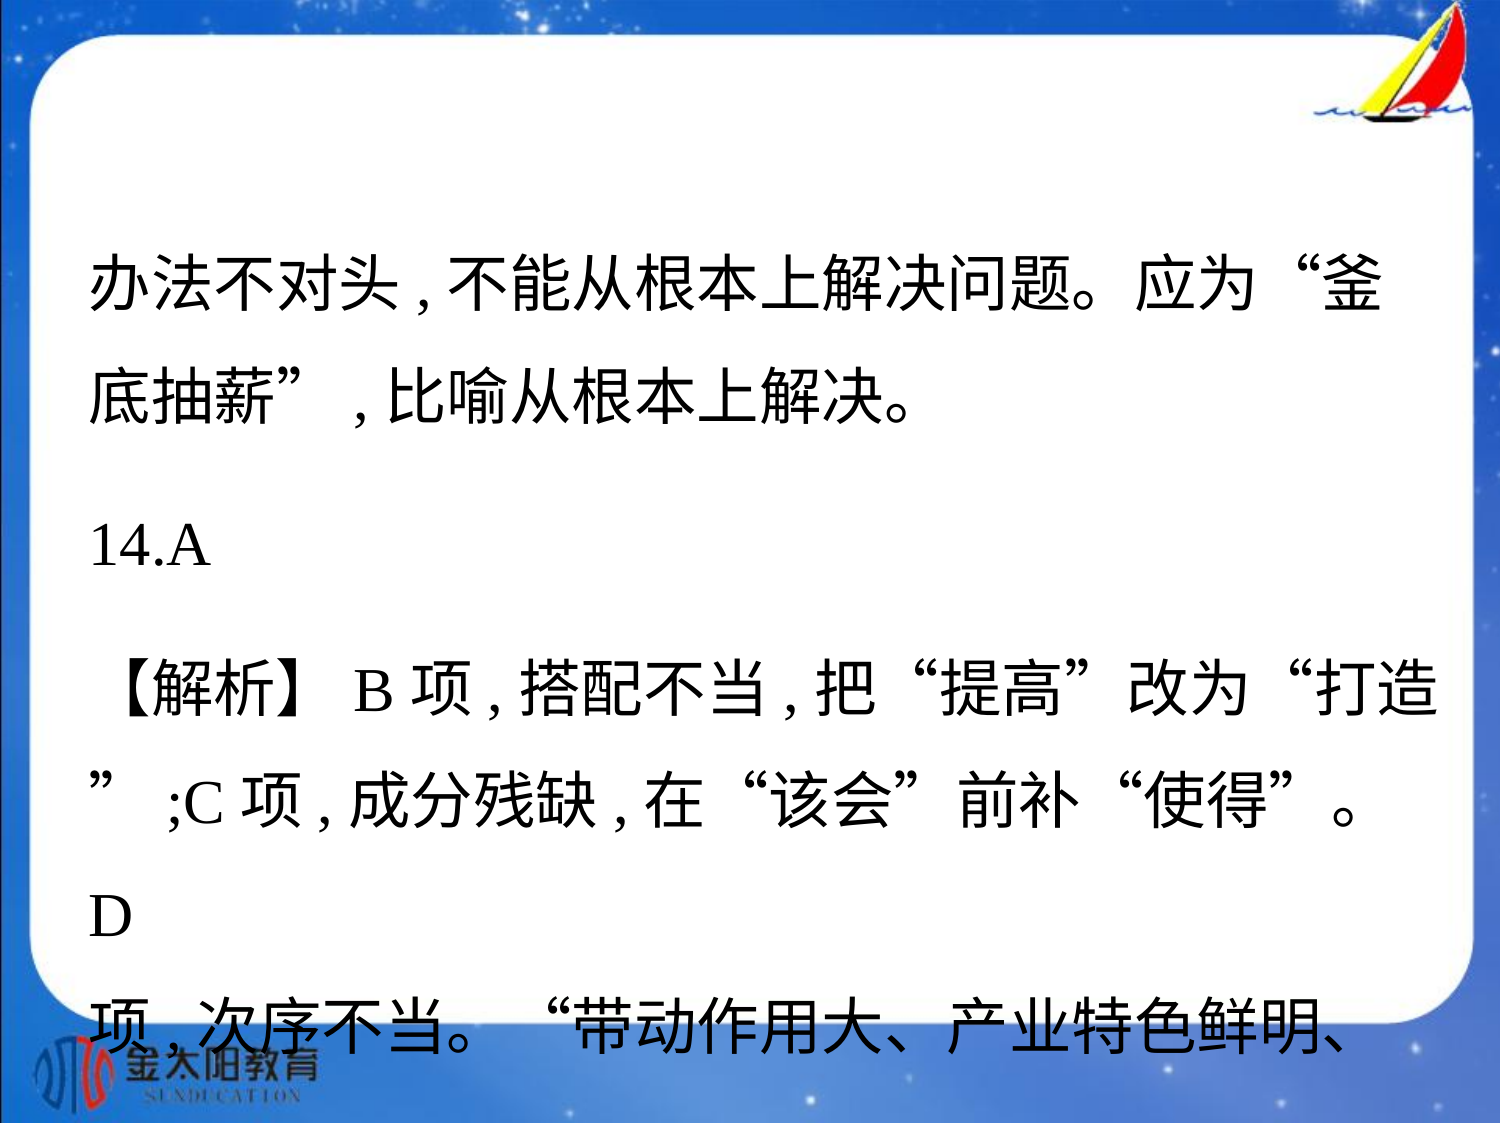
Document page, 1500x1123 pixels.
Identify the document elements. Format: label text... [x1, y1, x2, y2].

picture [0, 0, 1500, 1123]
text_box 办法不对头,不能从根本上解决问题。应为“釜 底抽薪”,比喻从根本上解决。 [88, 206, 1453, 433]
text_box 【解析】B项,搭配不当,把“提高”改为“打造 ”;C项,成分残缺,在“该会”前补“使得”。D 项,次序不当。“带动作用大、产业特色鲜明、 [88, 611, 1453, 1062]
text_box 14.A [88, 465, 1453, 579]
